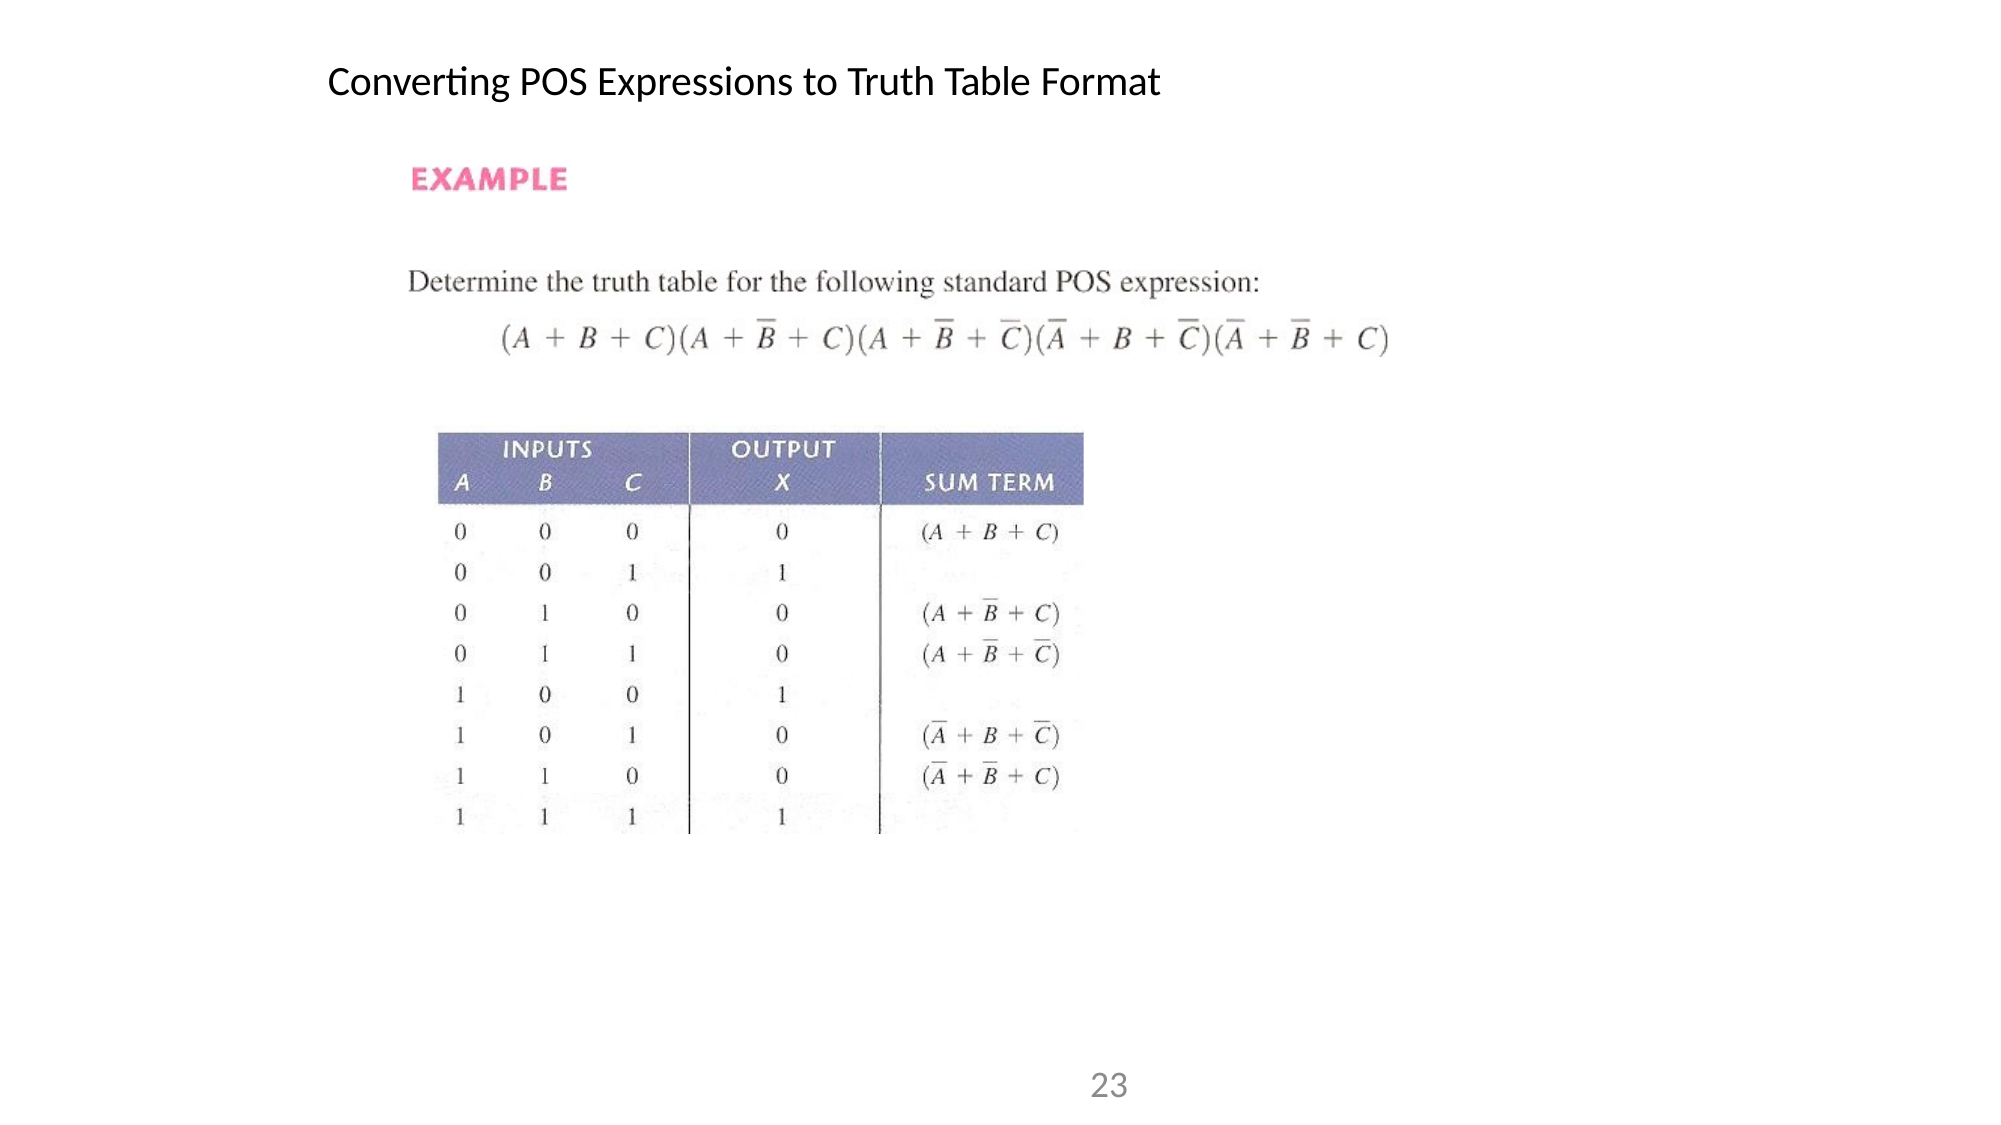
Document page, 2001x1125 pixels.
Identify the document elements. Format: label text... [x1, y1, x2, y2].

text_box [408, 269, 1389, 357]
title Converting POS Expressions to Truth Table Format [325, 0, 1192, 173]
text_box [412, 173, 568, 192]
slide_number 23 [1085, 756, 1133, 1125]
text_box [433, 425, 1084, 834]
